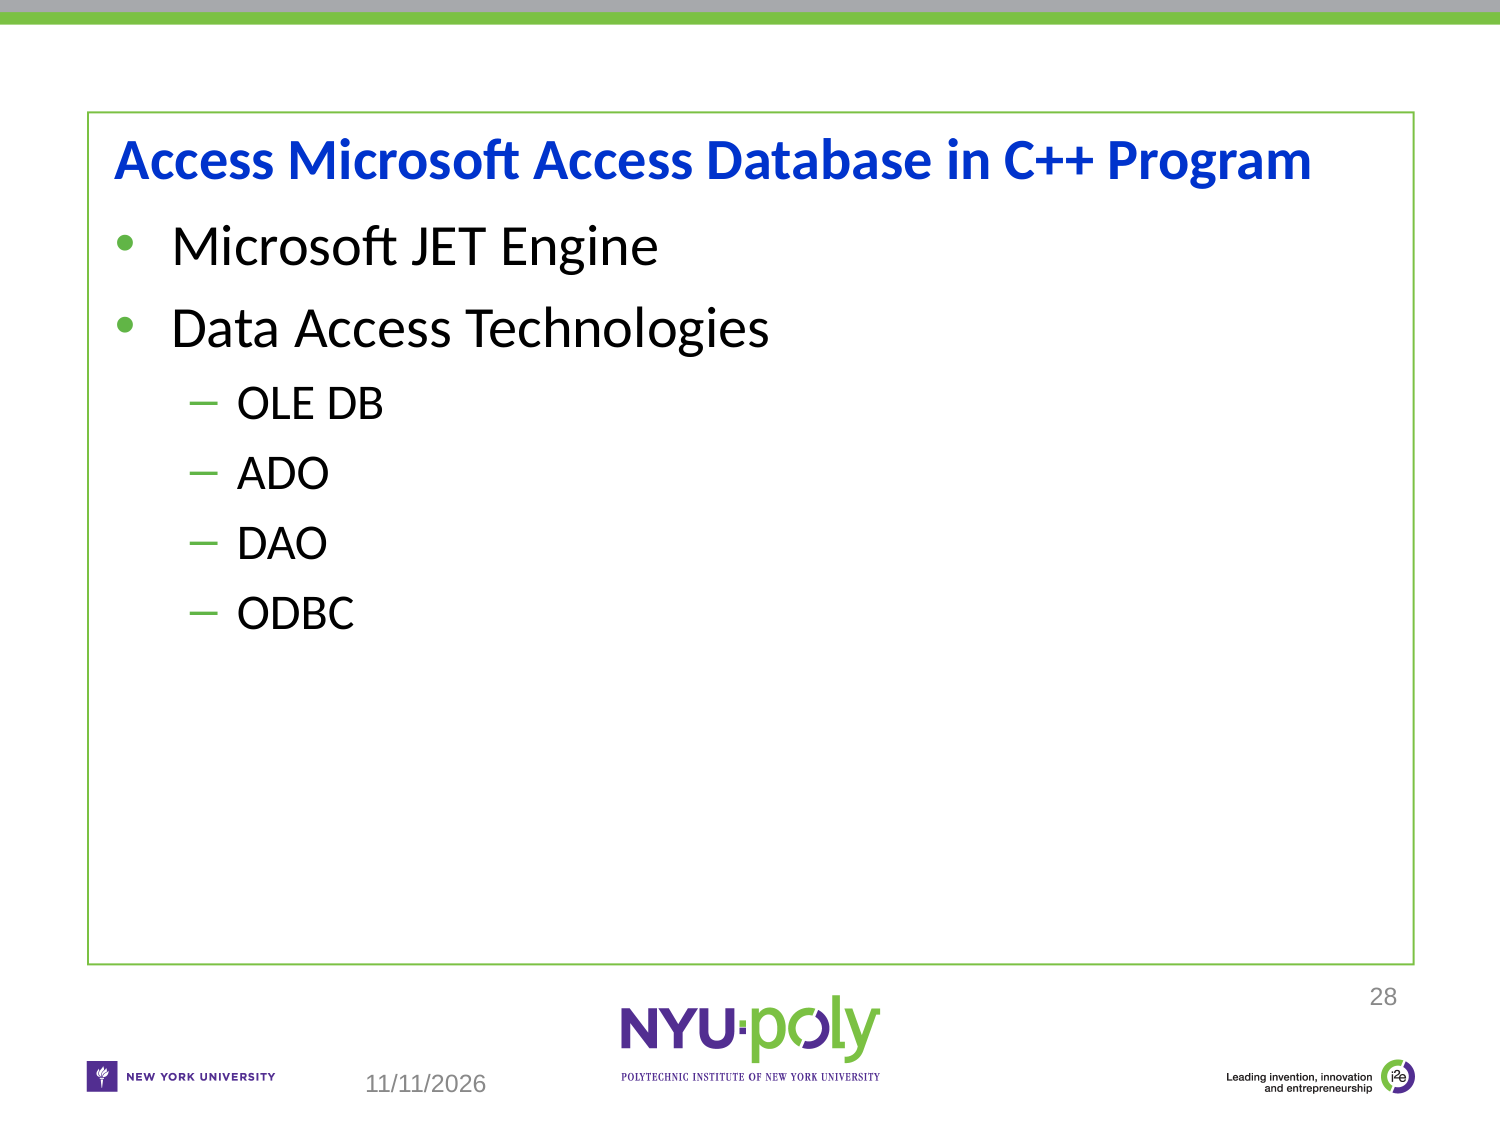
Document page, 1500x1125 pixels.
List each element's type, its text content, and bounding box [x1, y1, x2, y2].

slide_number 28 [1062, 965, 1413, 1025]
picture [0, 0, 1500, 1125]
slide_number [350, 1052, 525, 1113]
title Access Microsoft Access Database in C++ Program [99, 112, 1400, 200]
list Microsoft JET Engine Data Access Technologies OLE DB ADO DAO ODBC [99, 200, 1400, 966]
